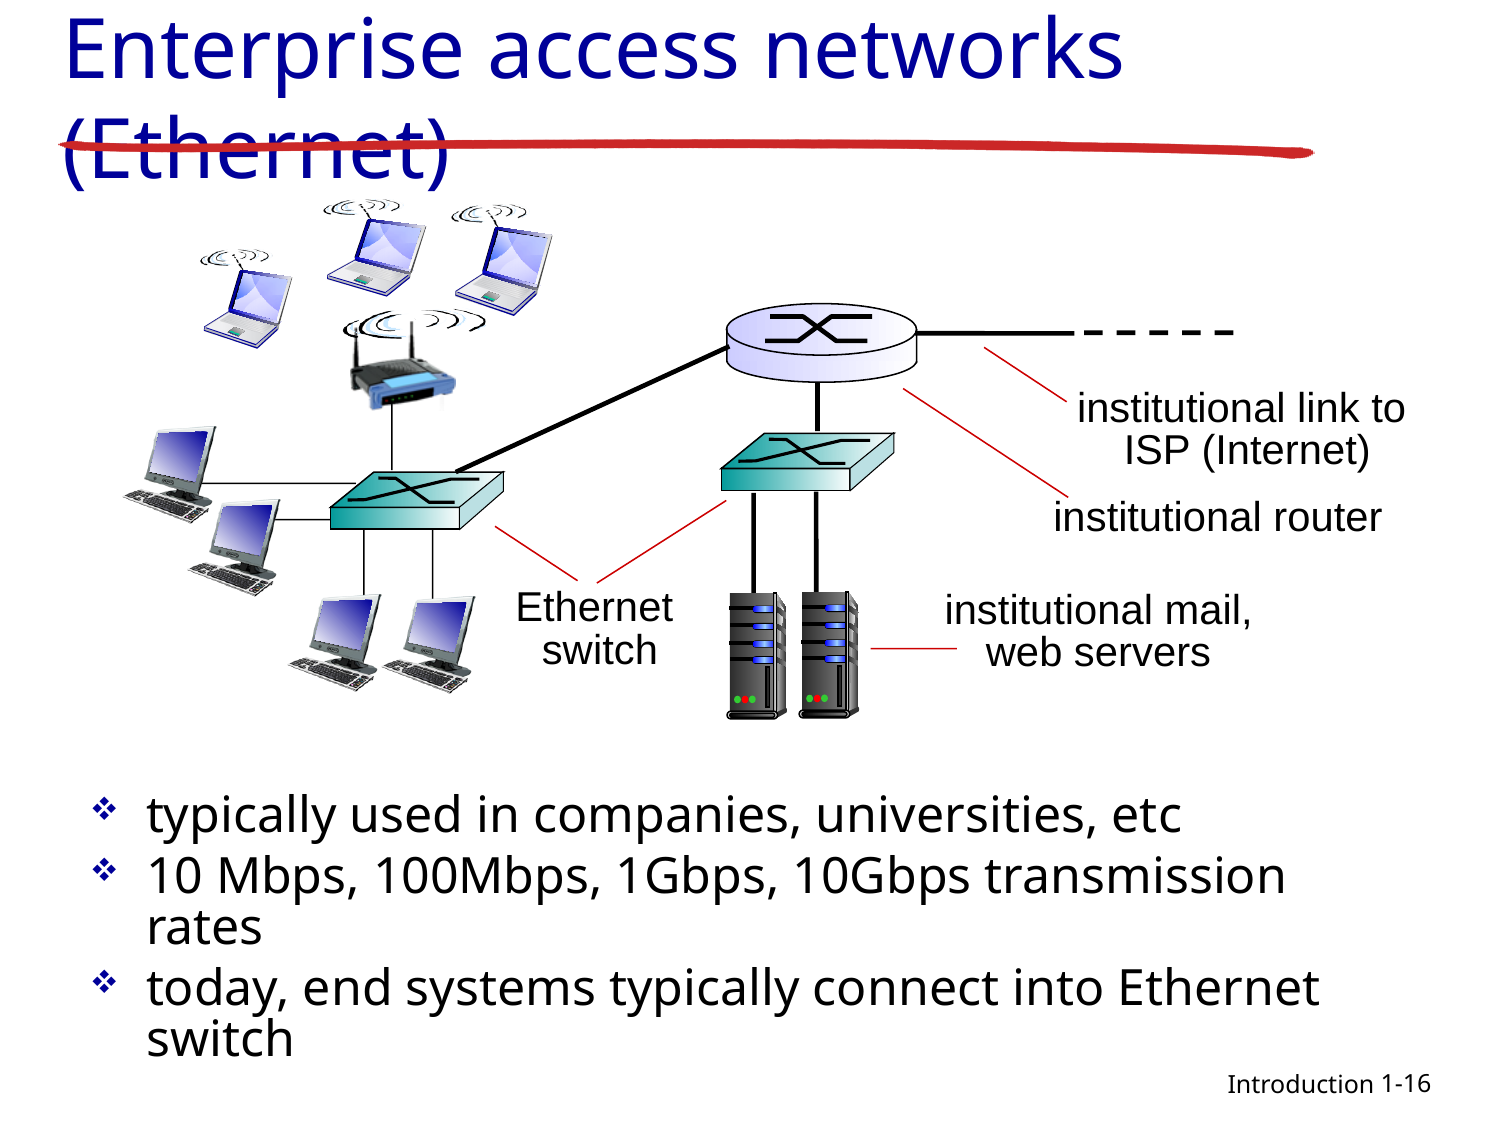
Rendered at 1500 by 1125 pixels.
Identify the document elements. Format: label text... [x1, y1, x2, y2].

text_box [99, 420, 219, 531]
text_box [330, 471, 504, 530]
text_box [199, 247, 293, 351]
picture [53, 134, 1329, 164]
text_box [726, 592, 788, 720]
text_box Ethernet switch [500, 580, 700, 681]
footer Introduction [914, 1060, 1391, 1109]
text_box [358, 591, 478, 701]
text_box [321, 197, 427, 299]
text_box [163, 494, 284, 605]
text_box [798, 591, 860, 719]
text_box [264, 588, 384, 699]
text_box institutional link to ISP (Internet) [1062, 380, 1433, 523]
slide_number 1-16 [1365, 1059, 1477, 1106]
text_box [342, 307, 487, 411]
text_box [721, 432, 895, 492]
text_box institutional mail, web servers [929, 582, 1268, 683]
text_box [450, 201, 553, 319]
list typically used in companies, universities, etc 10 Mbps, 100Mbps, 1Gbps, 10Gbps transmission rates today, end systems typically connect into Ethernet switch [74, 784, 1395, 1017]
text_box institutional router [1038, 489, 1398, 548]
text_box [726, 303, 919, 383]
title Enterprise access networks (Ethernet) [47, 32, 1413, 158]
